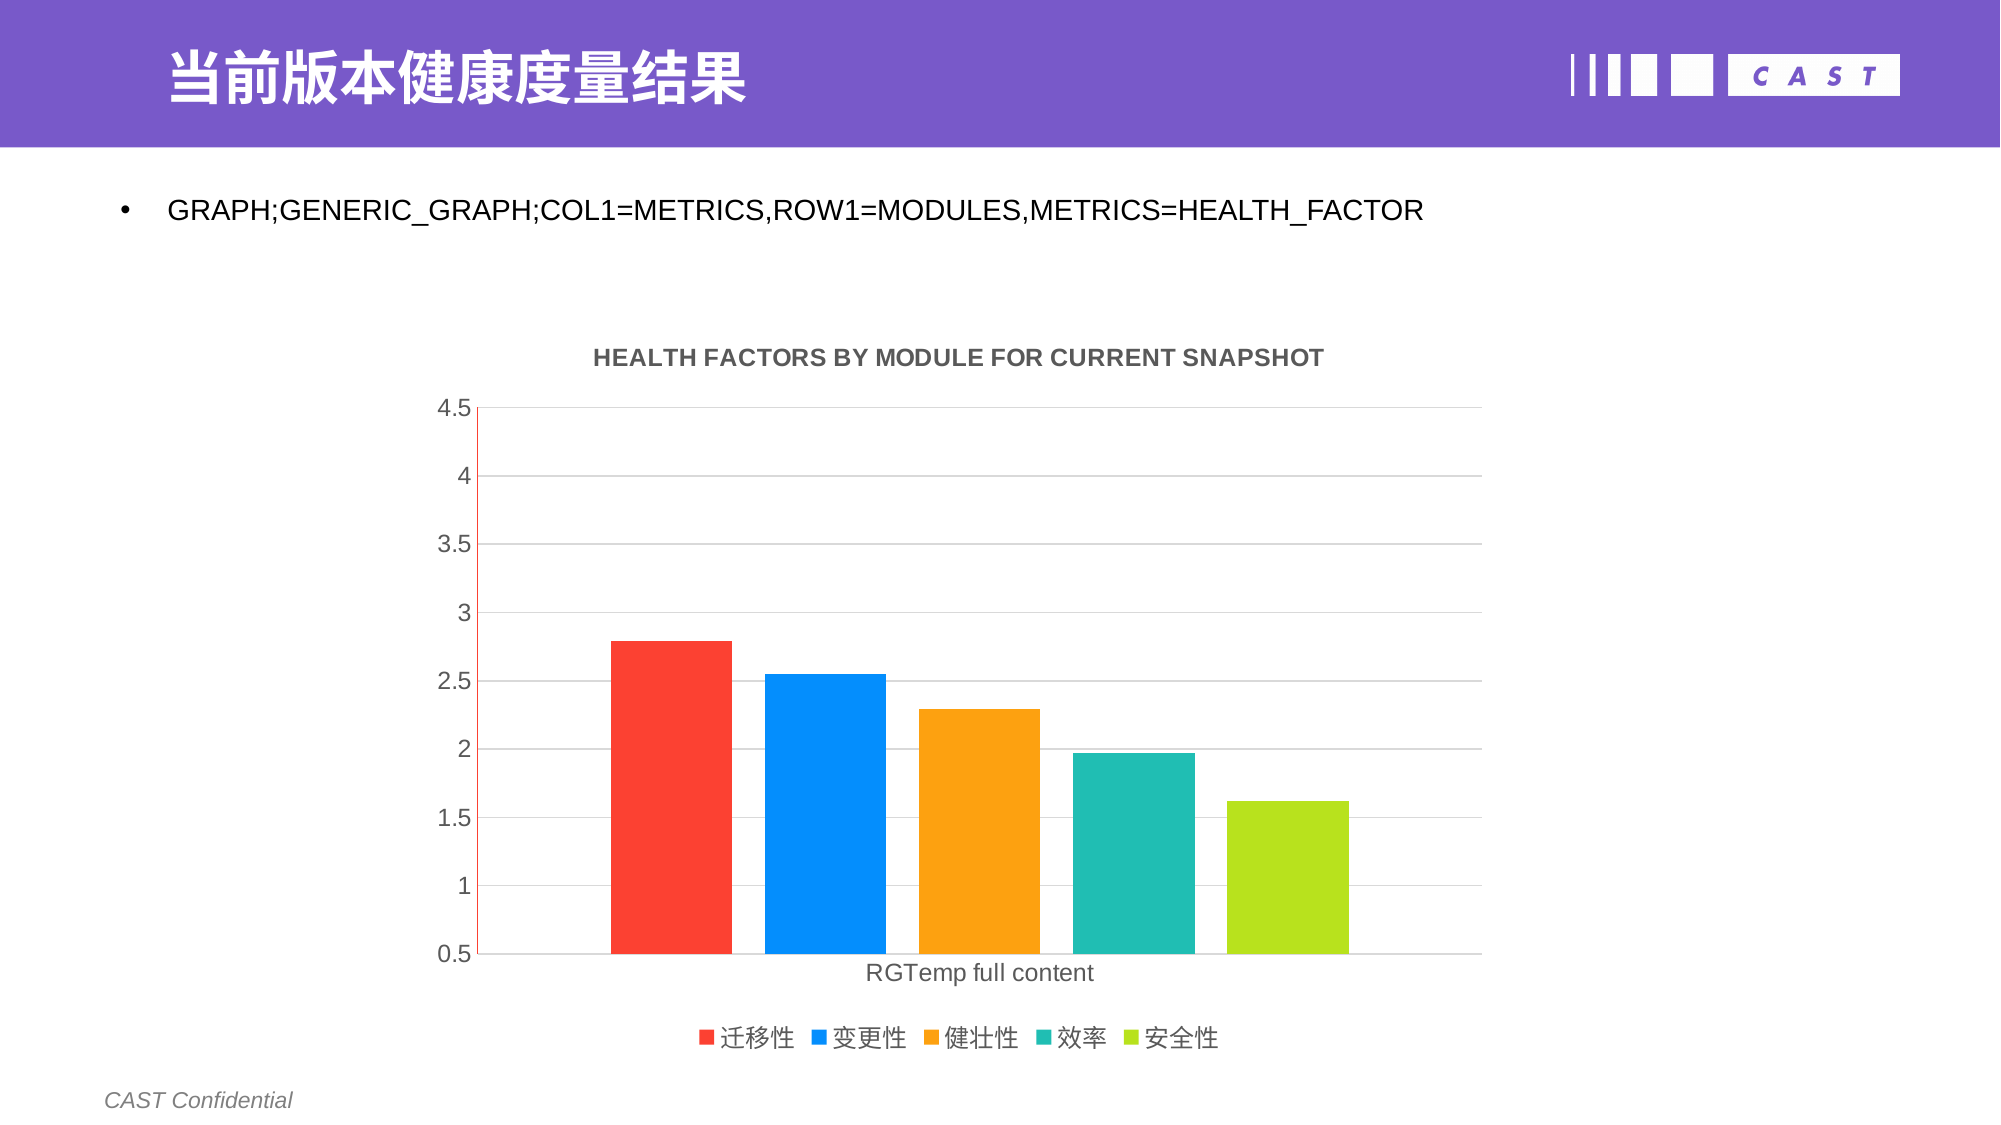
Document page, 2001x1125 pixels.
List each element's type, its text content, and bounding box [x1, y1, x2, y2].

picture [1875, 54, 1900, 96]
list GRAPH;GENERIC_GRAPH;COL1=METRICS,ROW1=MODULES,METRICS=HEALTH_FACTOR [105, 184, 1900, 898]
chart [415, 314, 1504, 1062]
title 当前版本健康度量结果 [150, 42, 1875, 108]
